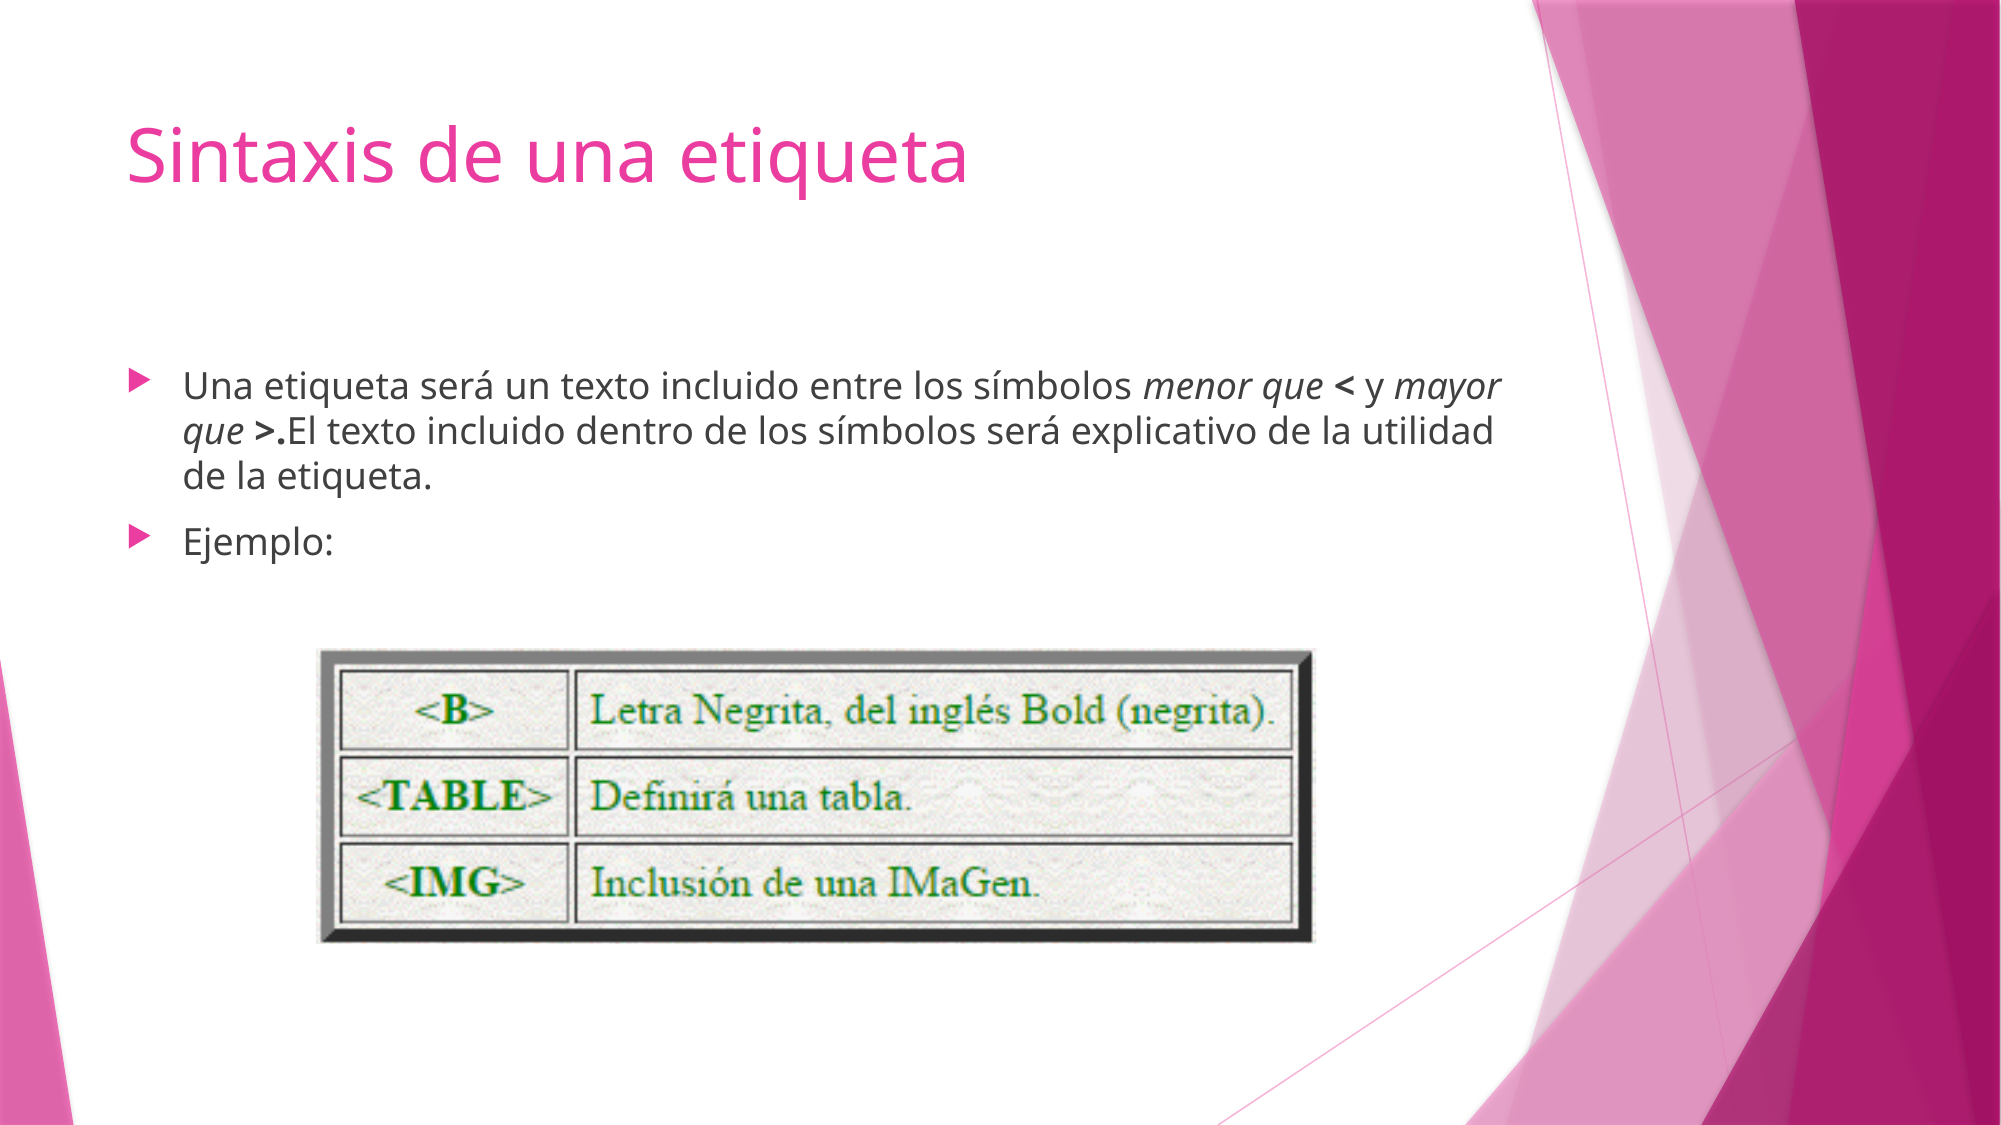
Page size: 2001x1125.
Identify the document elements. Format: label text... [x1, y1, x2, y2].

picture [315, 647, 1317, 945]
list Una etiqueta será un texto incluido entre los símbolos menor que < y mayor que >.El texto incluido dentro de los símbolos será explicativo de la utilidad de la etiqueta. Ejemplo: [111, 354, 1522, 611]
title Sintaxis de una etiqueta [111, 99, 1522, 317]
